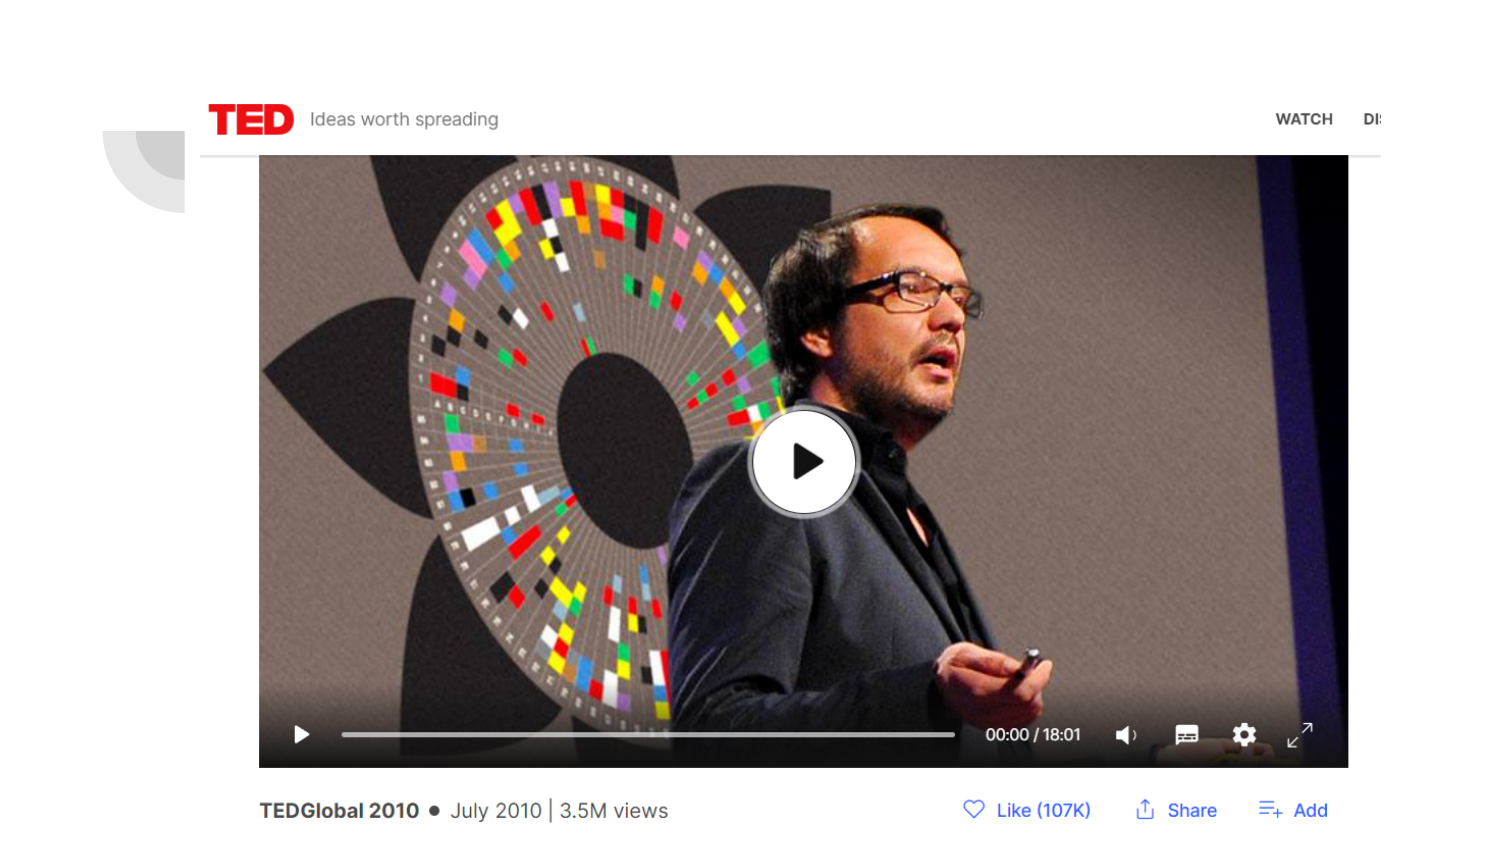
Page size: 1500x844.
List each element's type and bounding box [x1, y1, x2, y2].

picture [200, 97, 1381, 844]
